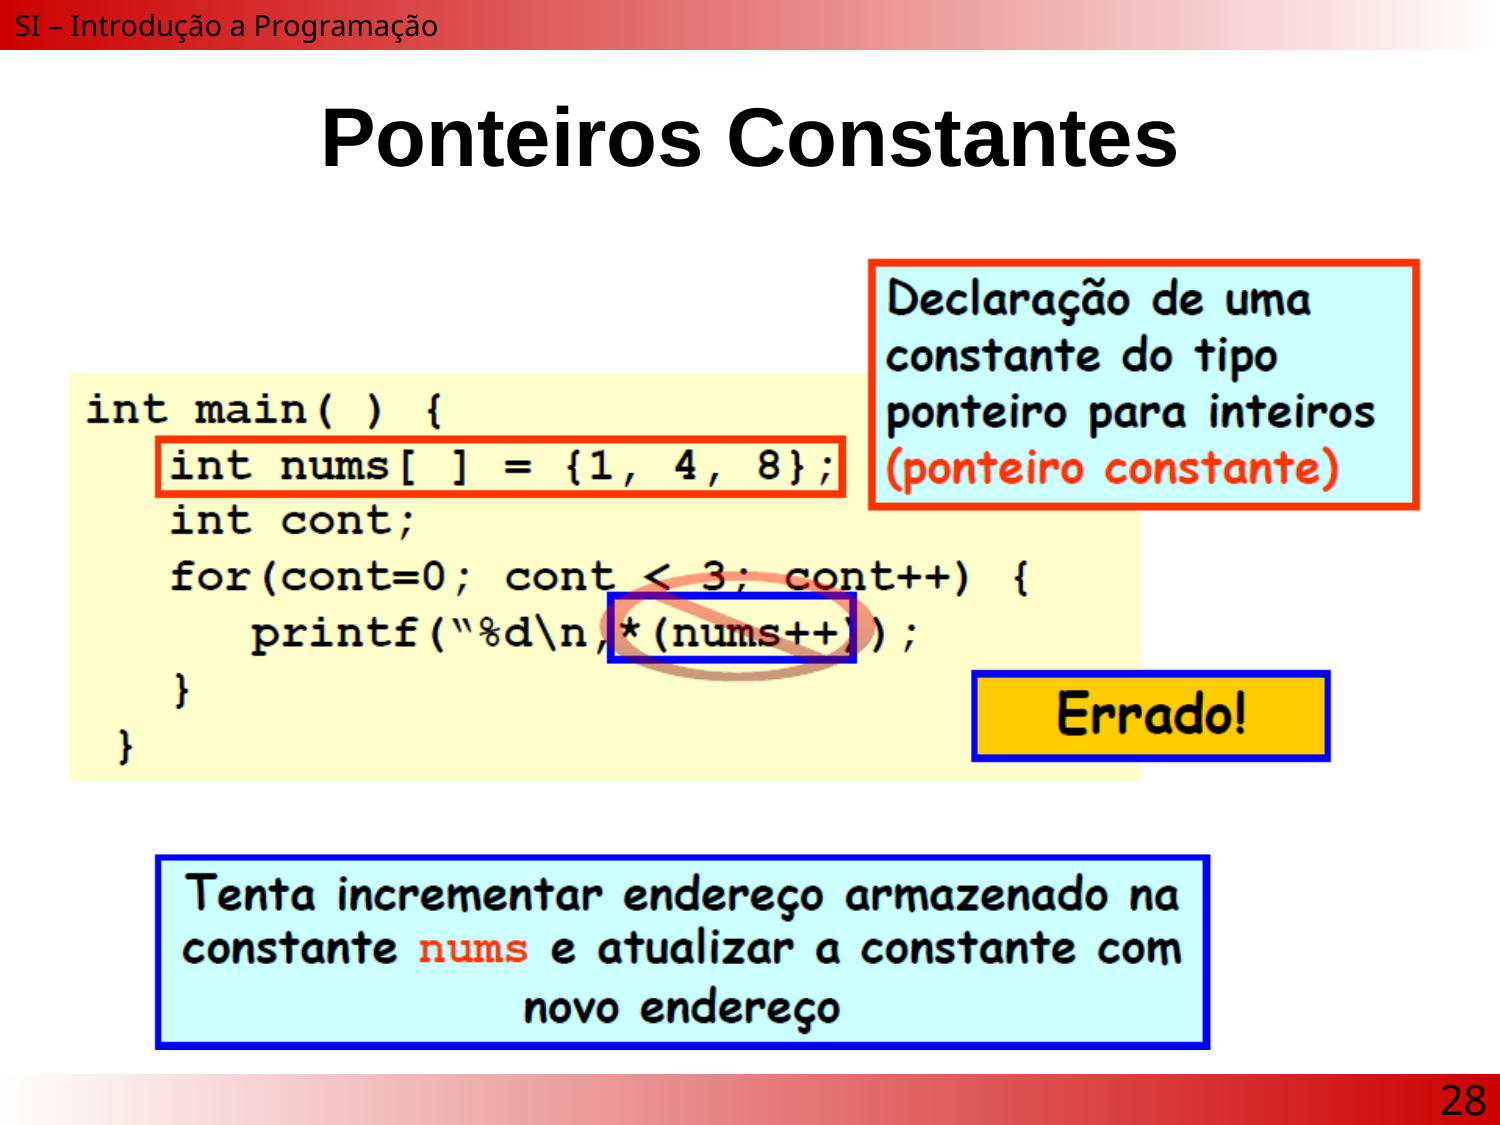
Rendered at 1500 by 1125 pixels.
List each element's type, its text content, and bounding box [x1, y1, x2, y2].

title Ponteiros Constantes [0, 77, 1500, 188]
slide_number 28 [1299, 1065, 1500, 1125]
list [63, 255, 1425, 1051]
